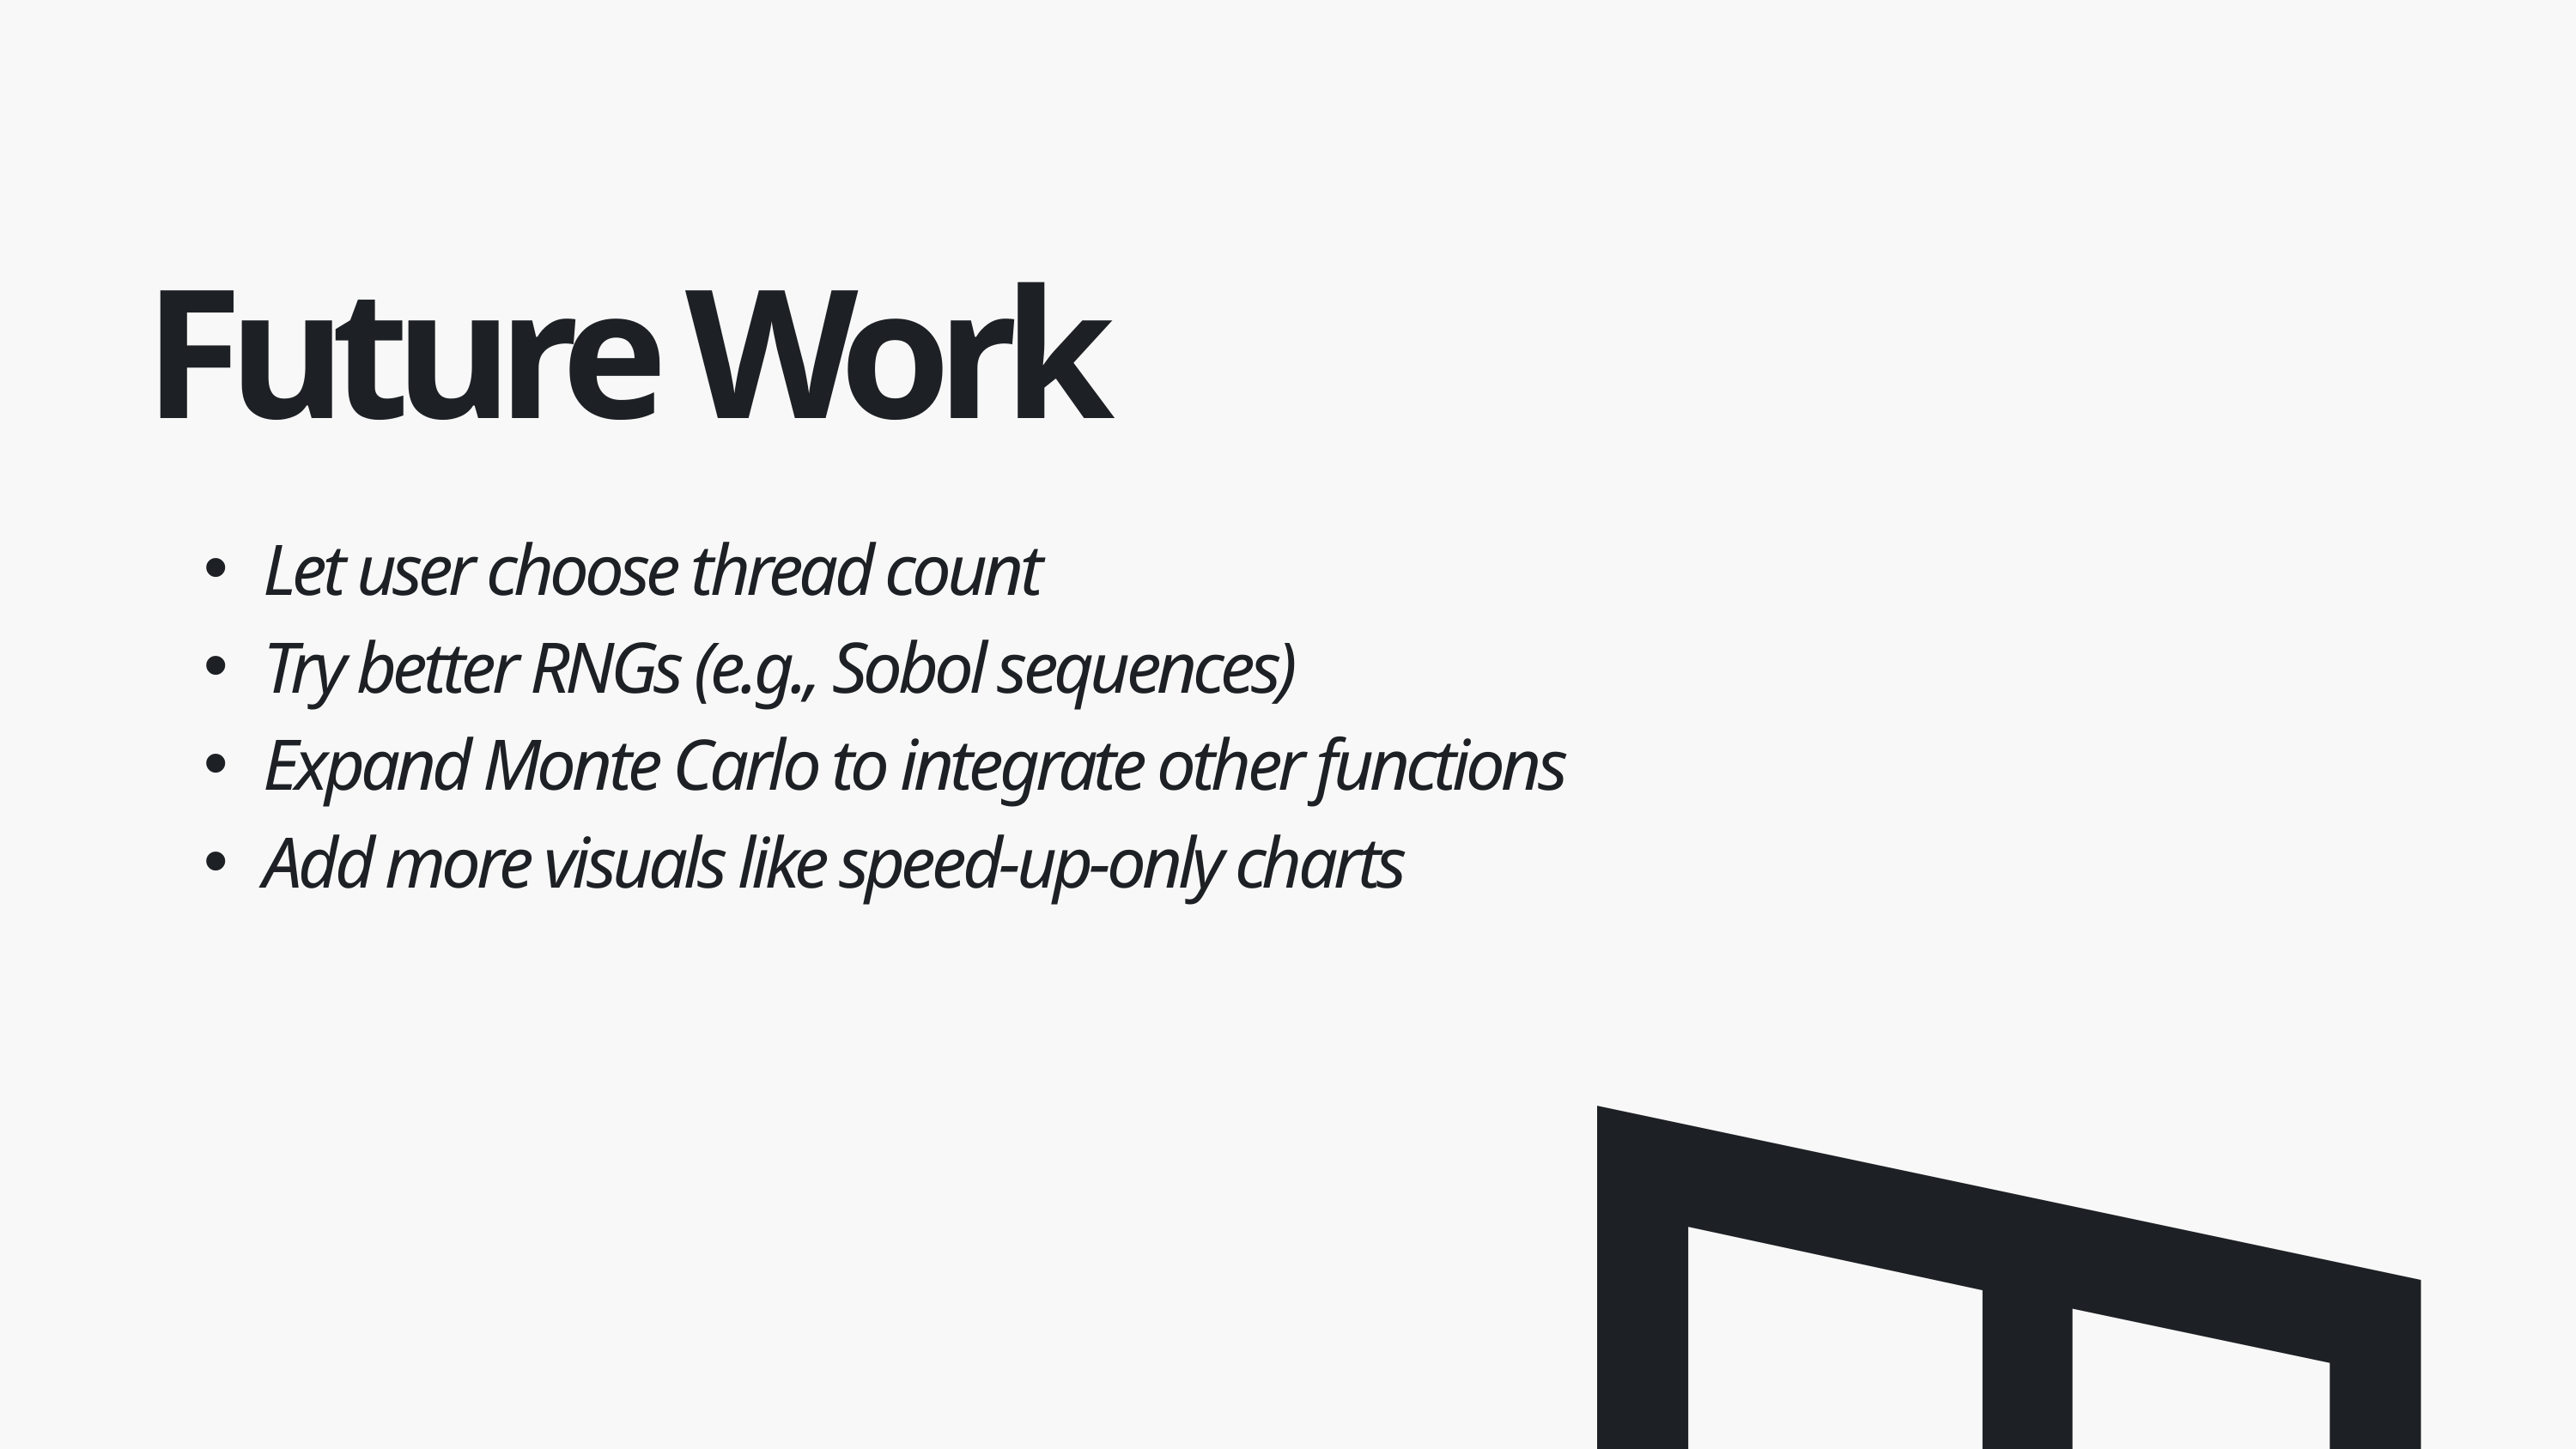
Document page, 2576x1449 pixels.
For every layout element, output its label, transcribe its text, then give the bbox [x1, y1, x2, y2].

text_box Future Work [144, 284, 1510, 455]
text_box Let user choose thread count Try better RNGs (e.g., Sobol sequences) Expand Monte Carlo to integrate other functions Add more visuals like speed-up-only charts [144, 511, 1799, 1000]
text_box E [1366, 1058, 2576, 1449]
